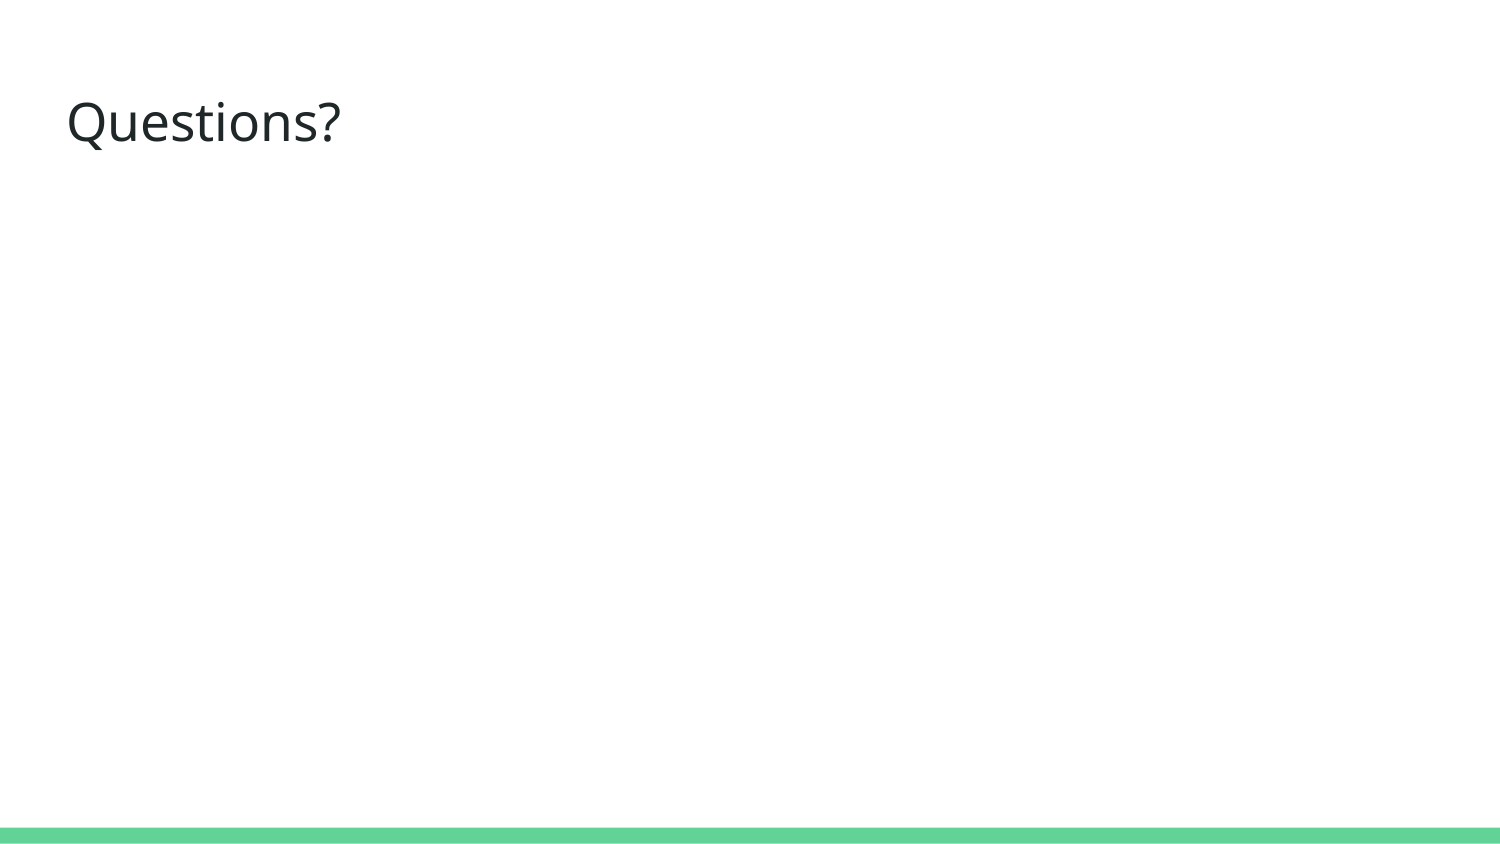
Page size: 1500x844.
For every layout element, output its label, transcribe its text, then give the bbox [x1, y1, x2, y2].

title Questions? [51, 72, 1449, 167]
